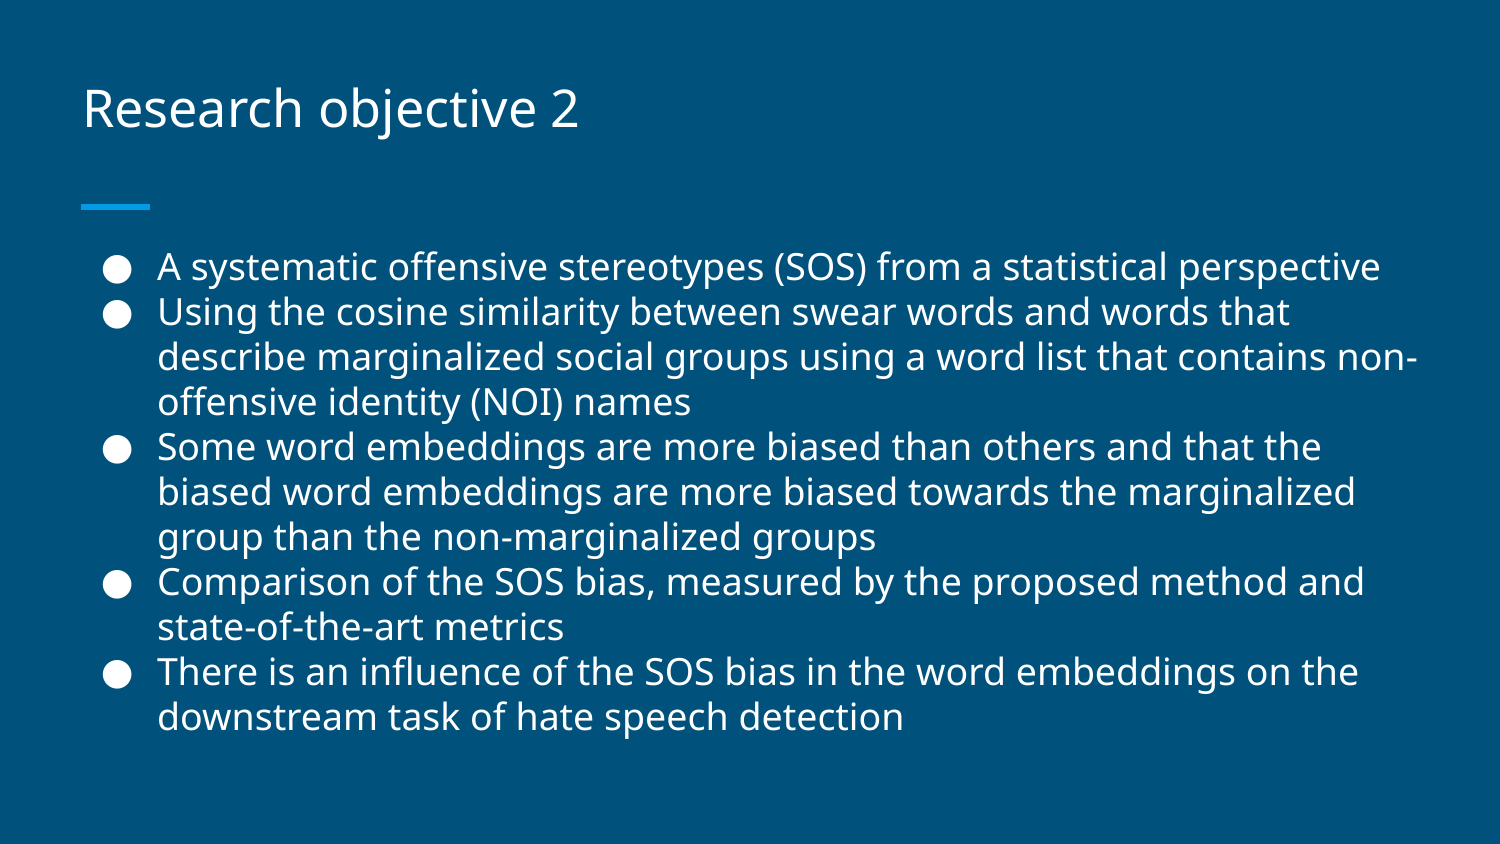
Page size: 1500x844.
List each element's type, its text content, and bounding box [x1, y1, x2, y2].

text_box A systematic offensive stereotypes (SOS) from a statistical perspective Using the cosine similarity between swear words and words that describe marginalized social groups using a word list that contains non-offensive identity (NOI) names Some word embeddings are more biased than others and that the biased word embeddings are more biased towards the marginalized group than the non-marginalized groups Comparison of the SOS bias, measured by the proposed method and state-of-the-art metrics There is an influence of the SOS bias in the word embeddings on the downstream task of hate speech detection [67, 228, 1440, 754]
text_box Research objective 2 [67, 60, 1083, 154]
